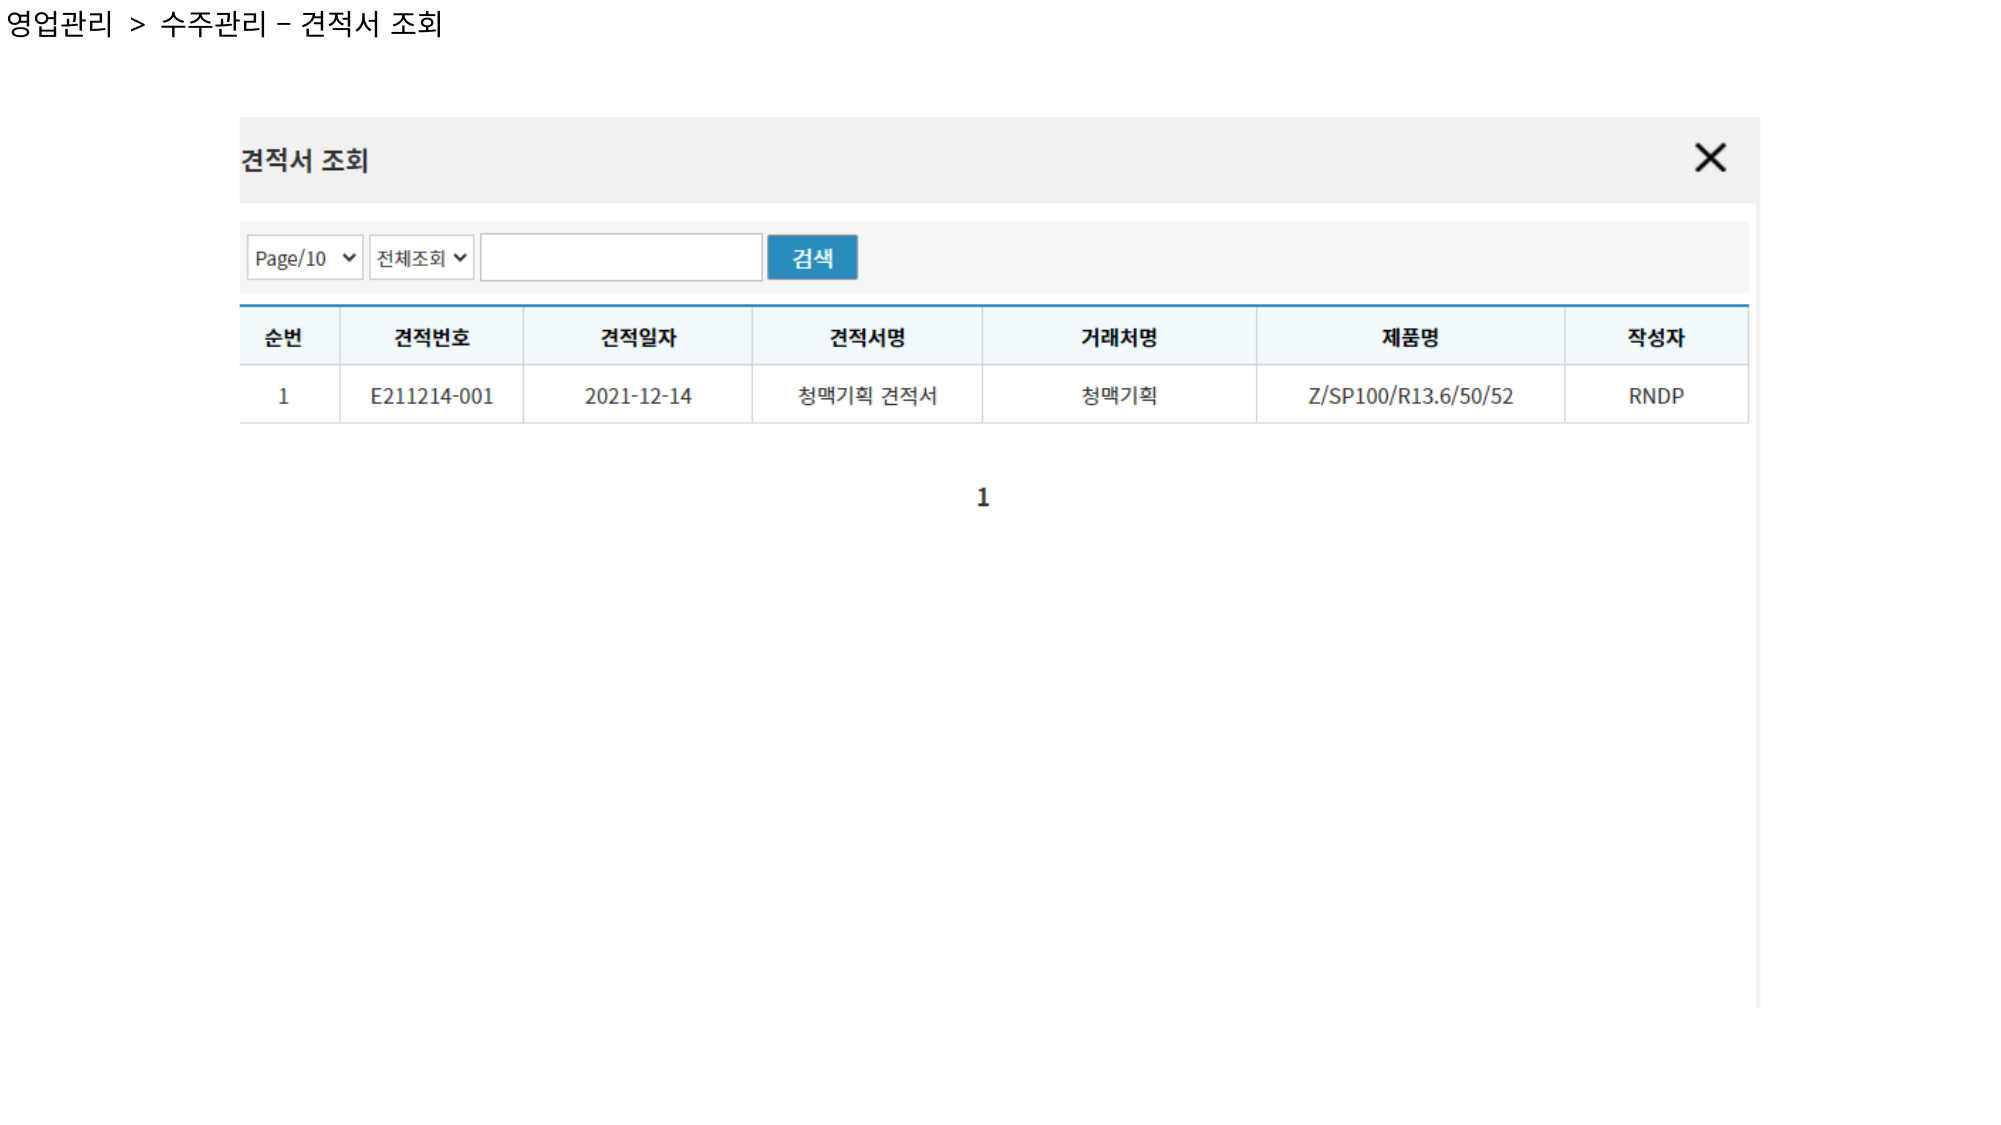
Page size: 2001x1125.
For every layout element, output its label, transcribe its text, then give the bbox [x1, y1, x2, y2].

picture [239, 117, 1761, 1008]
text_box 영업관리 > 수주관리 – 견적서 조회 [0, 0, 459, 49]
